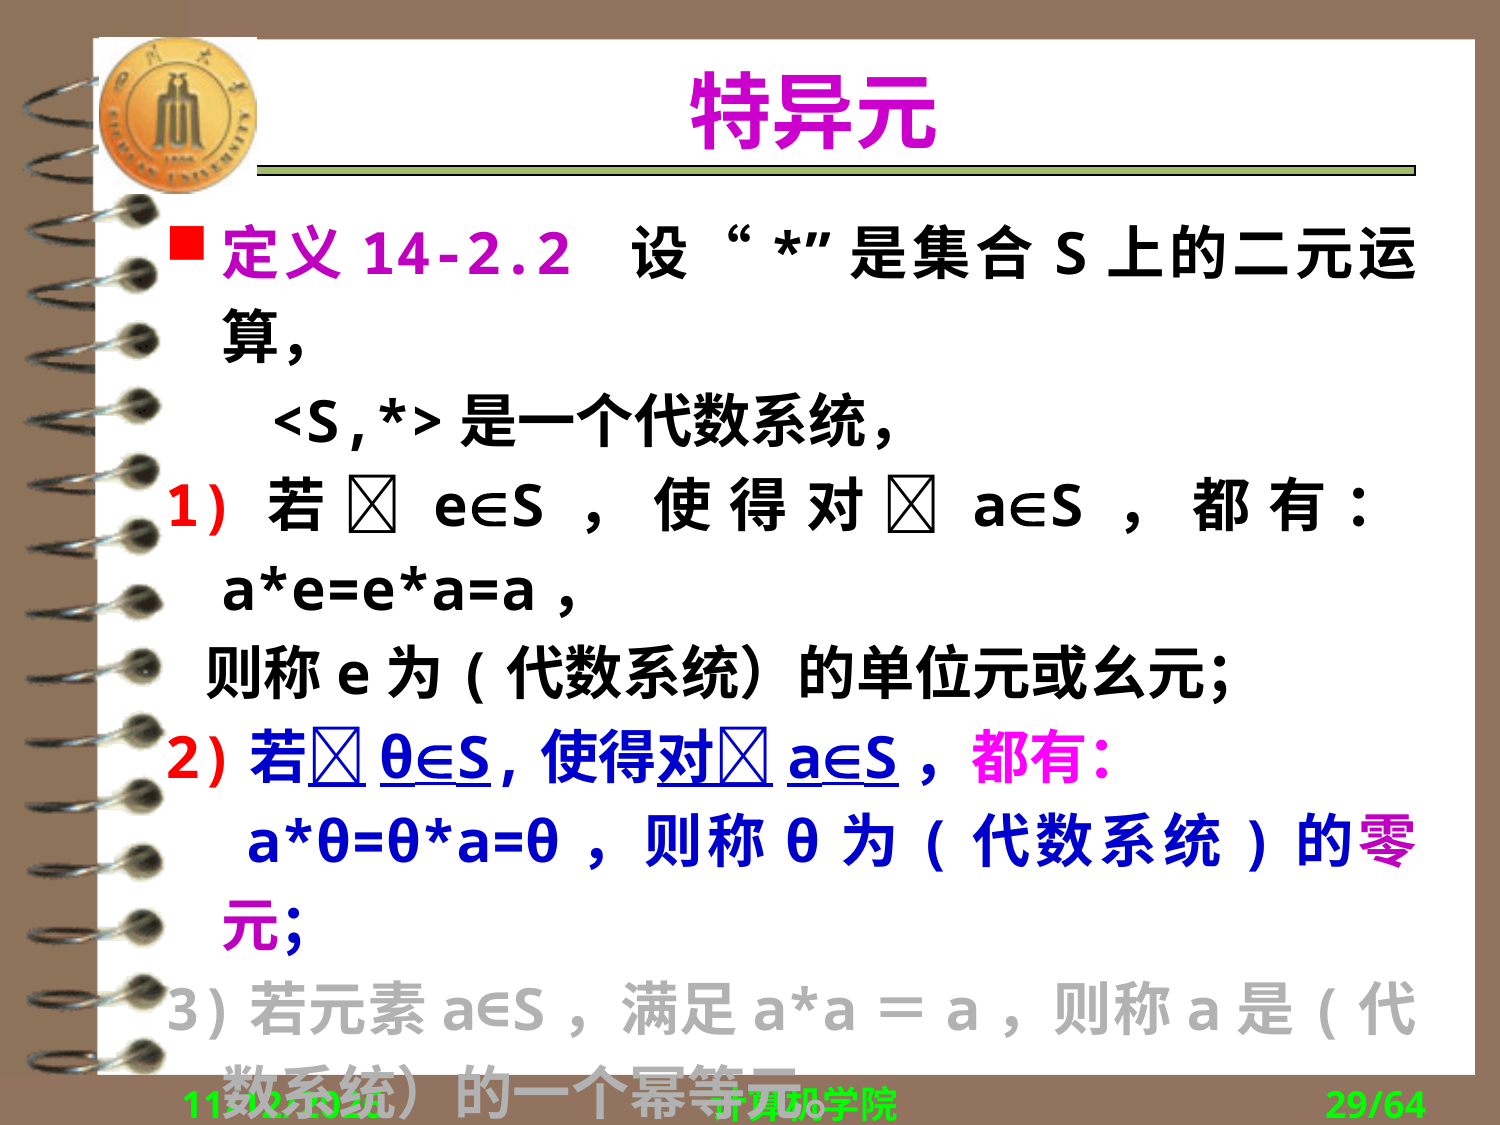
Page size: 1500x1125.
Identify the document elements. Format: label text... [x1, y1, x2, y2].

picture [0, 0, 257, 1075]
footer 计算机学院 [479, 1073, 1128, 1100]
slide_number 29/64 [1128, 1073, 1442, 1100]
list 定义14-2.2 设“*”是集合S上的二元运算， <S,*>是一个代数系统， 1)若eS，使得对aS，都有：a*e=e*a=a， 则称e为(代数系统）的单位元或幺元； 2)若θS,使得对aS，都有： a*θ=θ*a=θ，则称θ为(代数系统)的零元； 3)若元素a∈S，满足a*a＝a，则称a是(代数系统）的一个幂等元。 [159, 196, 1424, 882]
title 特异元 [212, 50, 1415, 168]
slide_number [166, 1073, 479, 1100]
